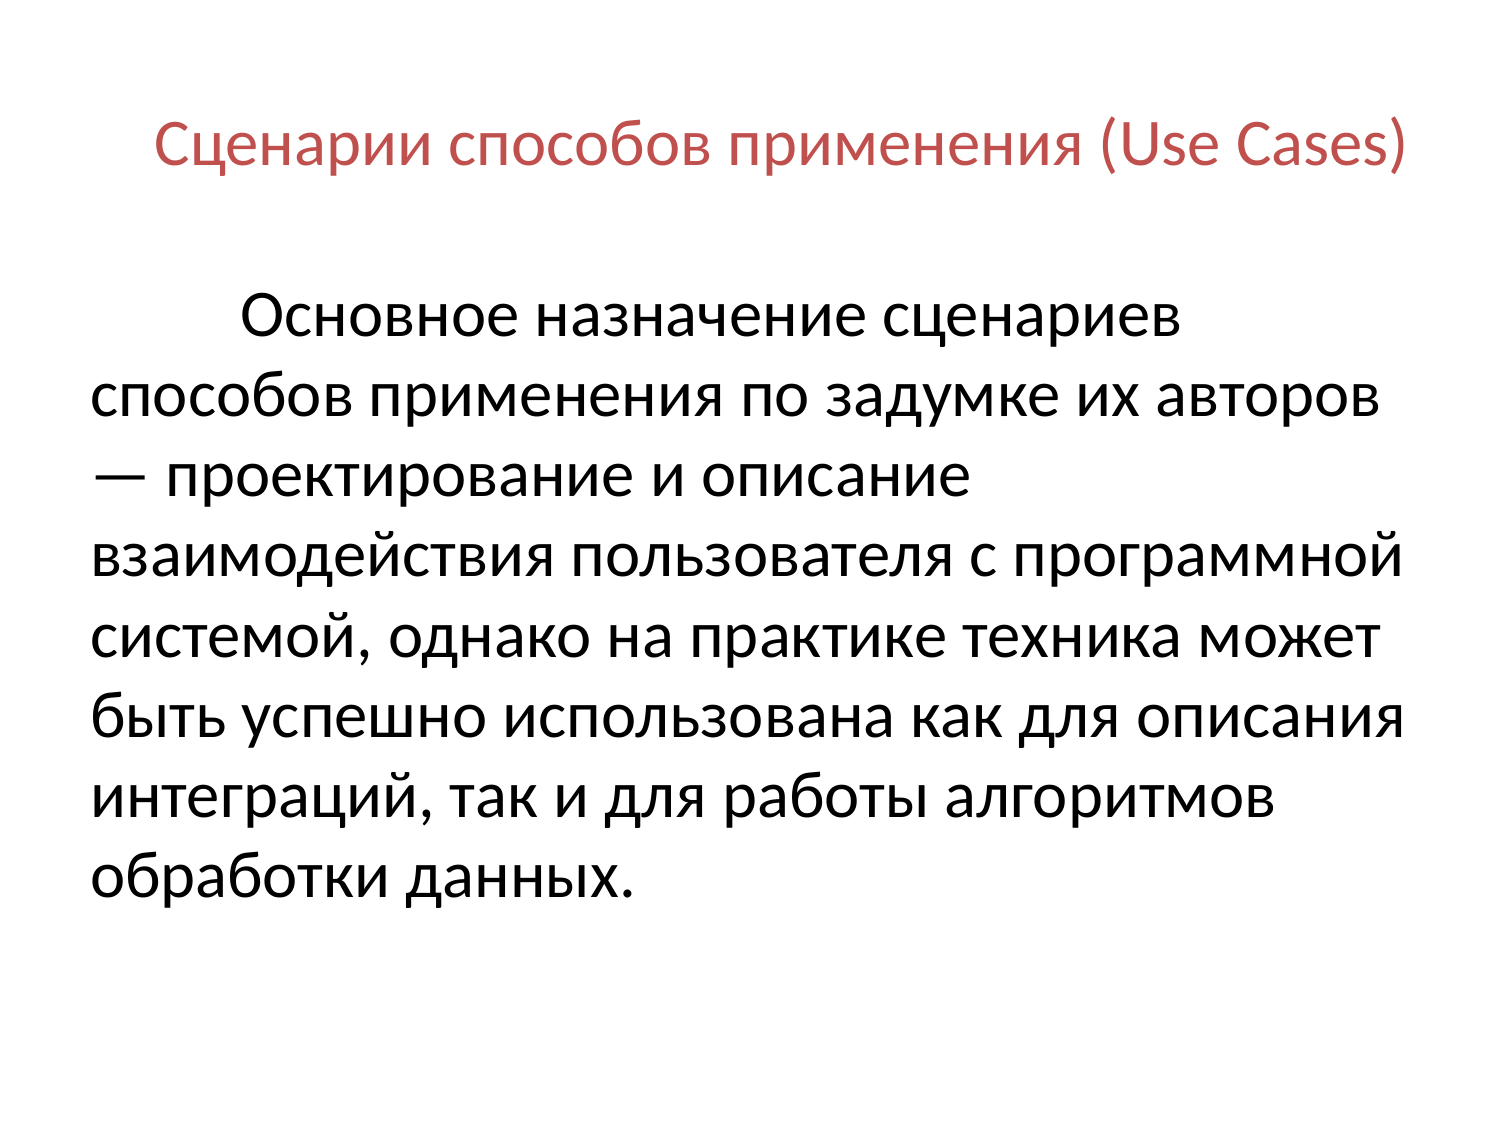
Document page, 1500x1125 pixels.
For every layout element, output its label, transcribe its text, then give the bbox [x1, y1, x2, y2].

list Основное назначение сценариев способов применения по задумке их авторов — проектирование и описание взаимодействия пользователя с программной системой, однако на практике техника может быть успешно использована как для описания интеграций, так и для работы алгоритмов обработки данных. [75, 262, 1425, 1005]
title Сценарии способов применения (Use Cases) [75, 45, 1425, 233]
